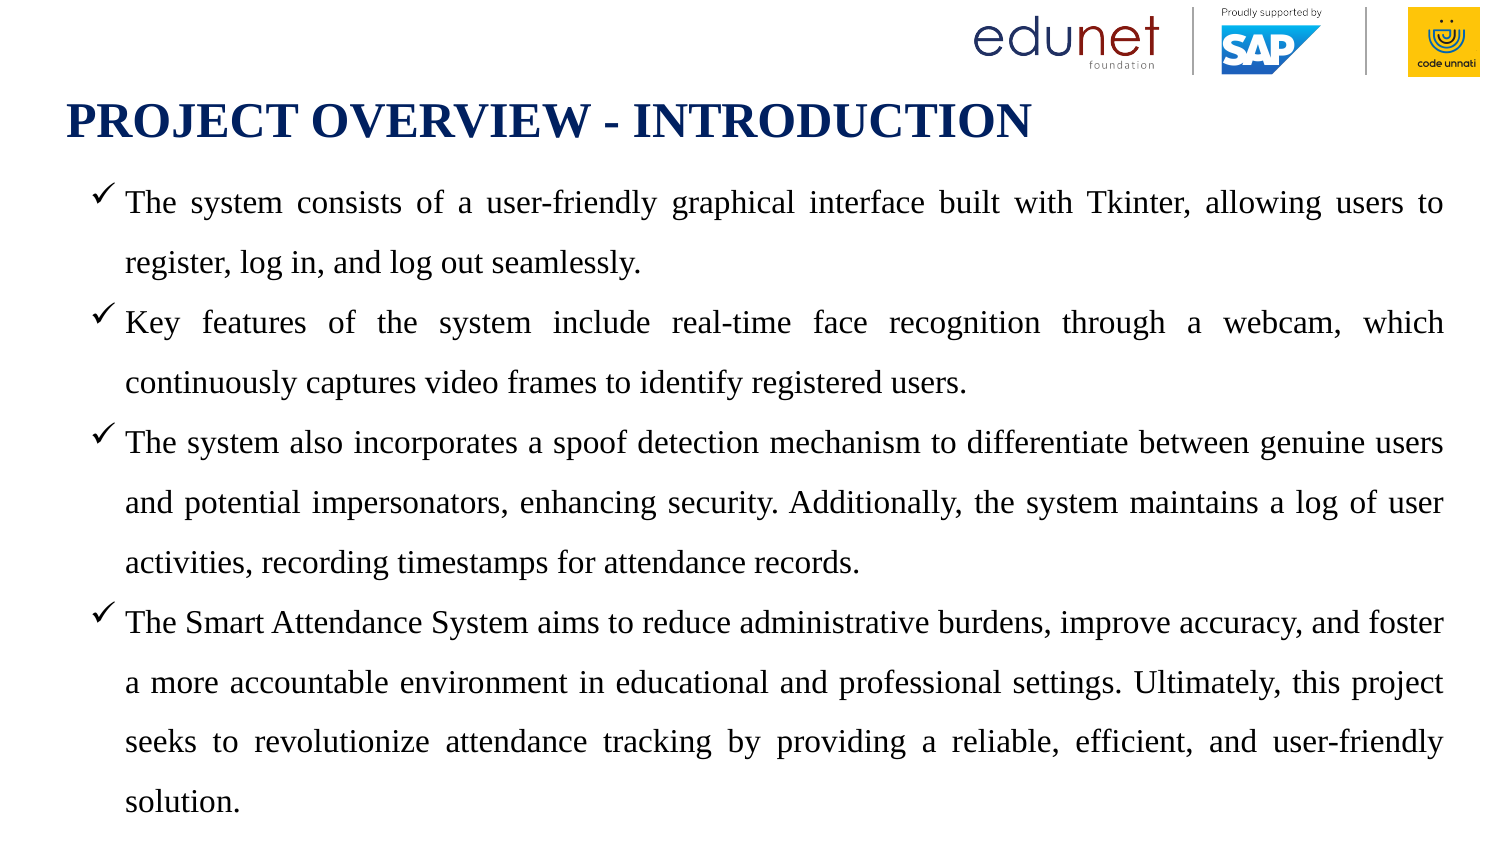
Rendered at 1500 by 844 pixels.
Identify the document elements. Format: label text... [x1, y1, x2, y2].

picture [1408, 7, 1480, 77]
picture [1221, 8, 1322, 72]
title PROJECT OVERVIEW - INTRODUCTION [51, 72, 1449, 167]
text_box The system consists of a user-friendly graphical interface built with Tkinter, allowing users to register, log in, and log out seamlessly. Key features of the system include real-time face recognition through a webcam, which continuously captures video frames to identify registered users. The system also incorporates a spoof detection mechanism to differentiate between genuine users and potential impersonators, enhancing security. Additionally, the system maintains a log of user activities, recording timestamps for attendance records. The Smart Attendance System aims to reduce administrative burdens, improve accuracy, and foster a more accountable environment in educational and professional settings. Ultimately, this project seeks to revolutionize attendance tracking by providing a reliable, efficient, and user-friendly solution. [74, 153, 1462, 844]
picture [966, 8, 1168, 72]
